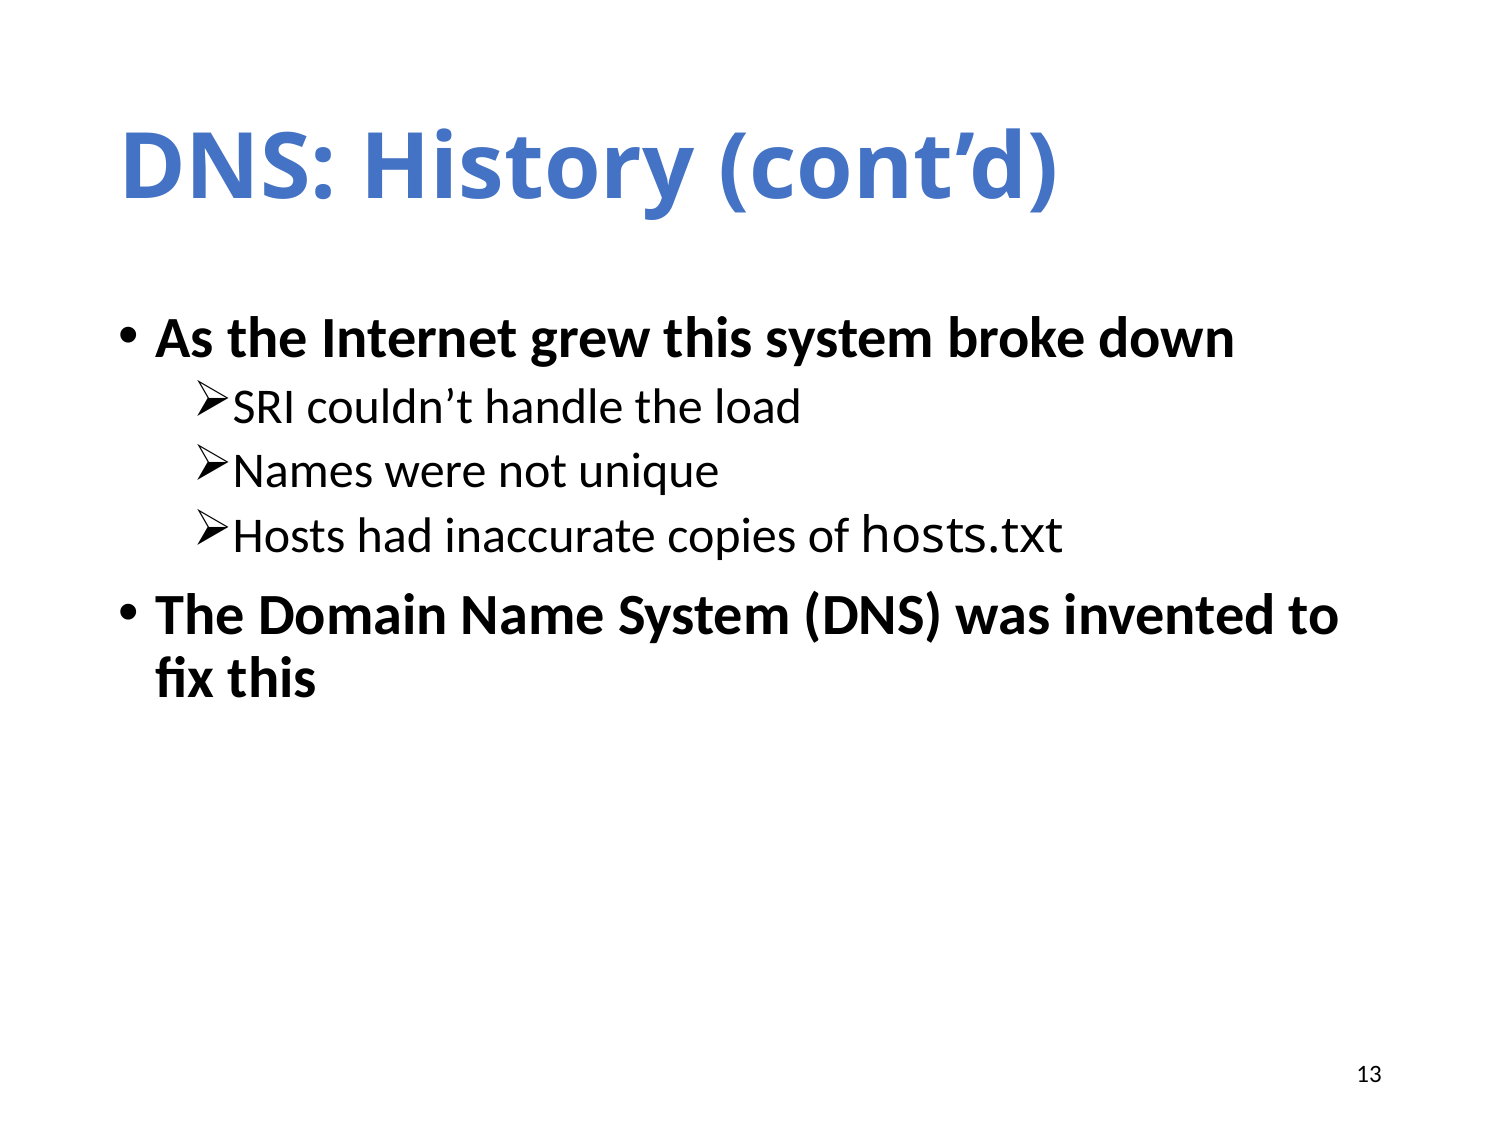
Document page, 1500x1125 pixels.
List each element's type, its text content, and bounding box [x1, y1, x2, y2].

title DNS: History (cont’d) [103, 59, 1397, 278]
slide_number 13 [1059, 1042, 1397, 1103]
list As the Internet grew this system broke down SRI couldn’t handle the load Names were not unique Hosts had inaccurate copies of hosts.txt The Domain Name System (DNS) was invented to fix this [103, 299, 1397, 1014]
